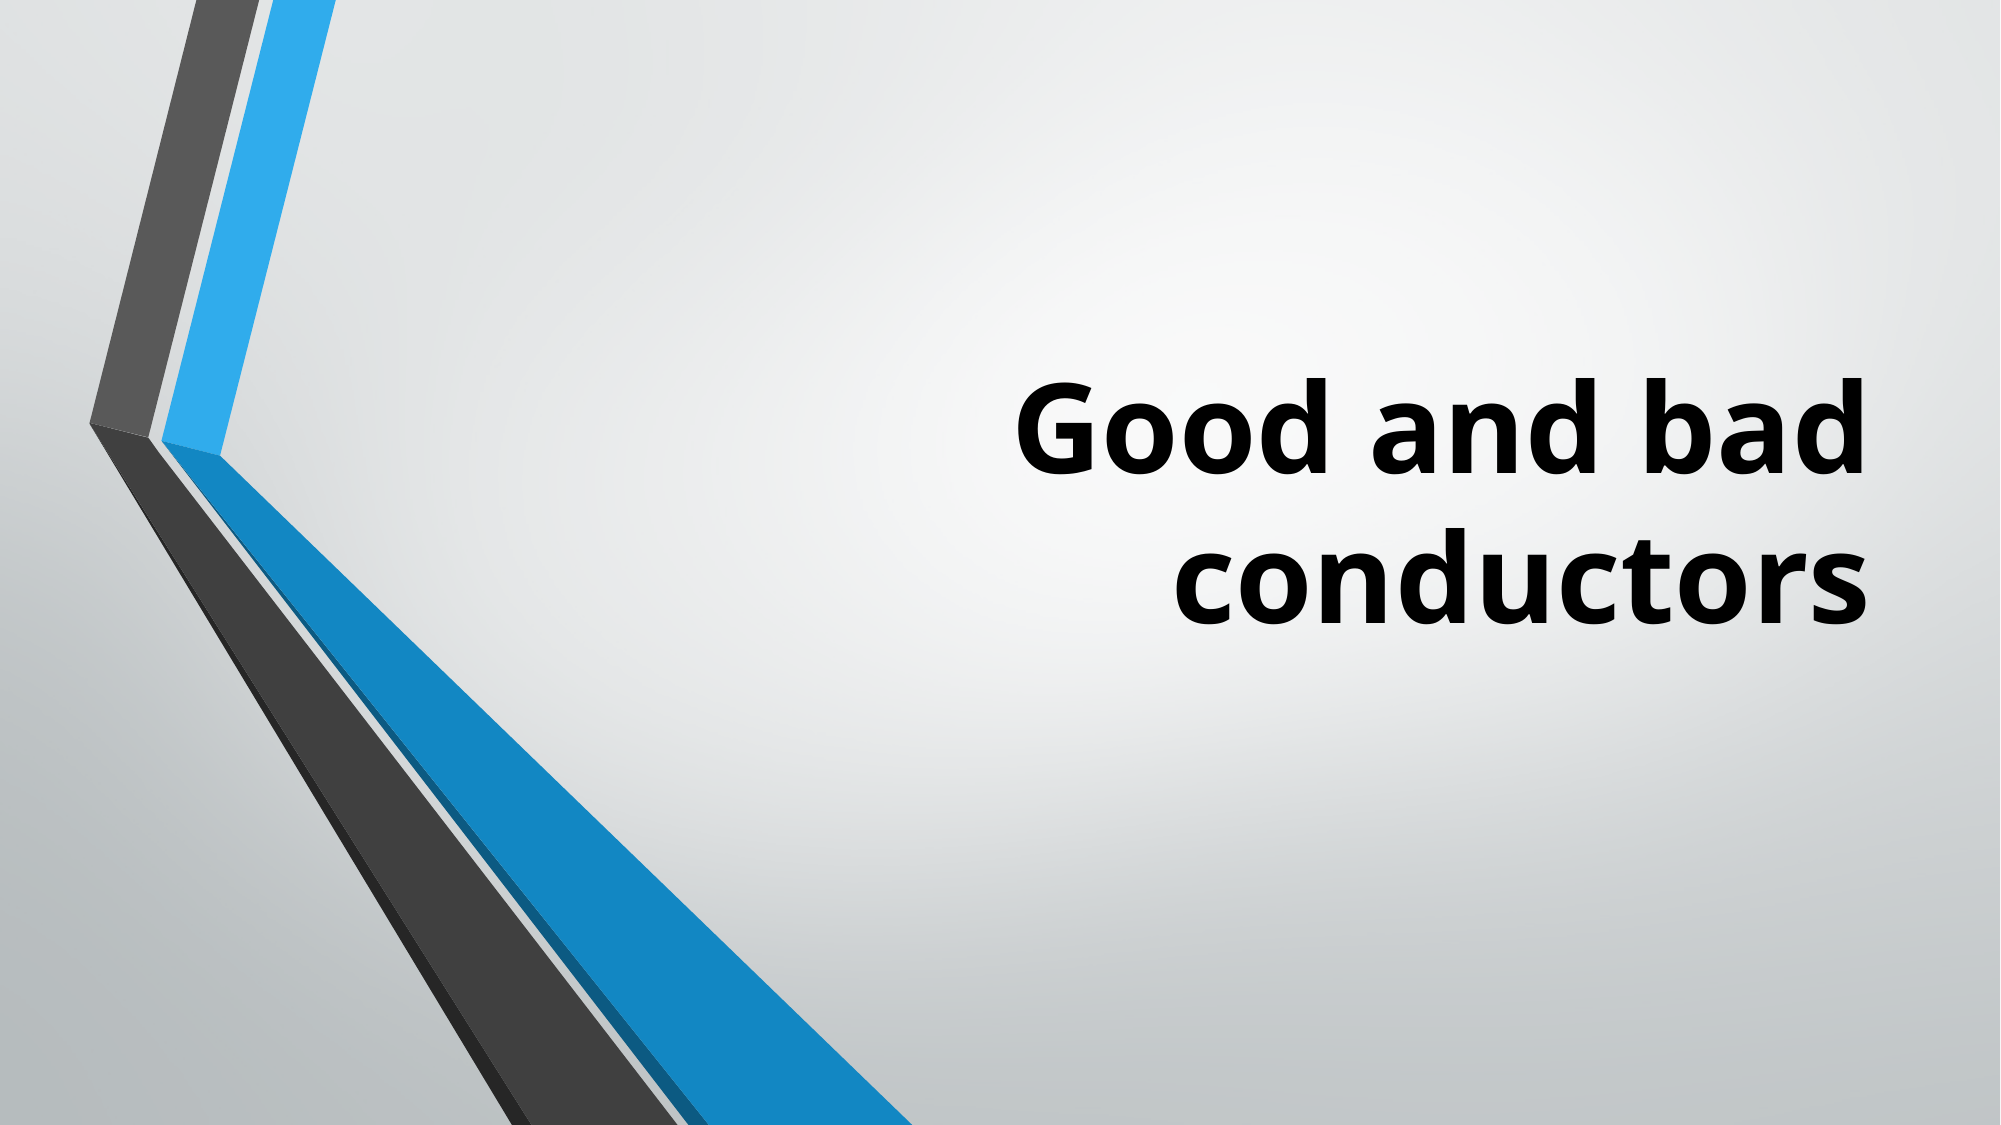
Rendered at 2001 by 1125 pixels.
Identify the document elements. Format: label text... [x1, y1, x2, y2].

title Good and bad conductors [480, 226, 1887, 656]
